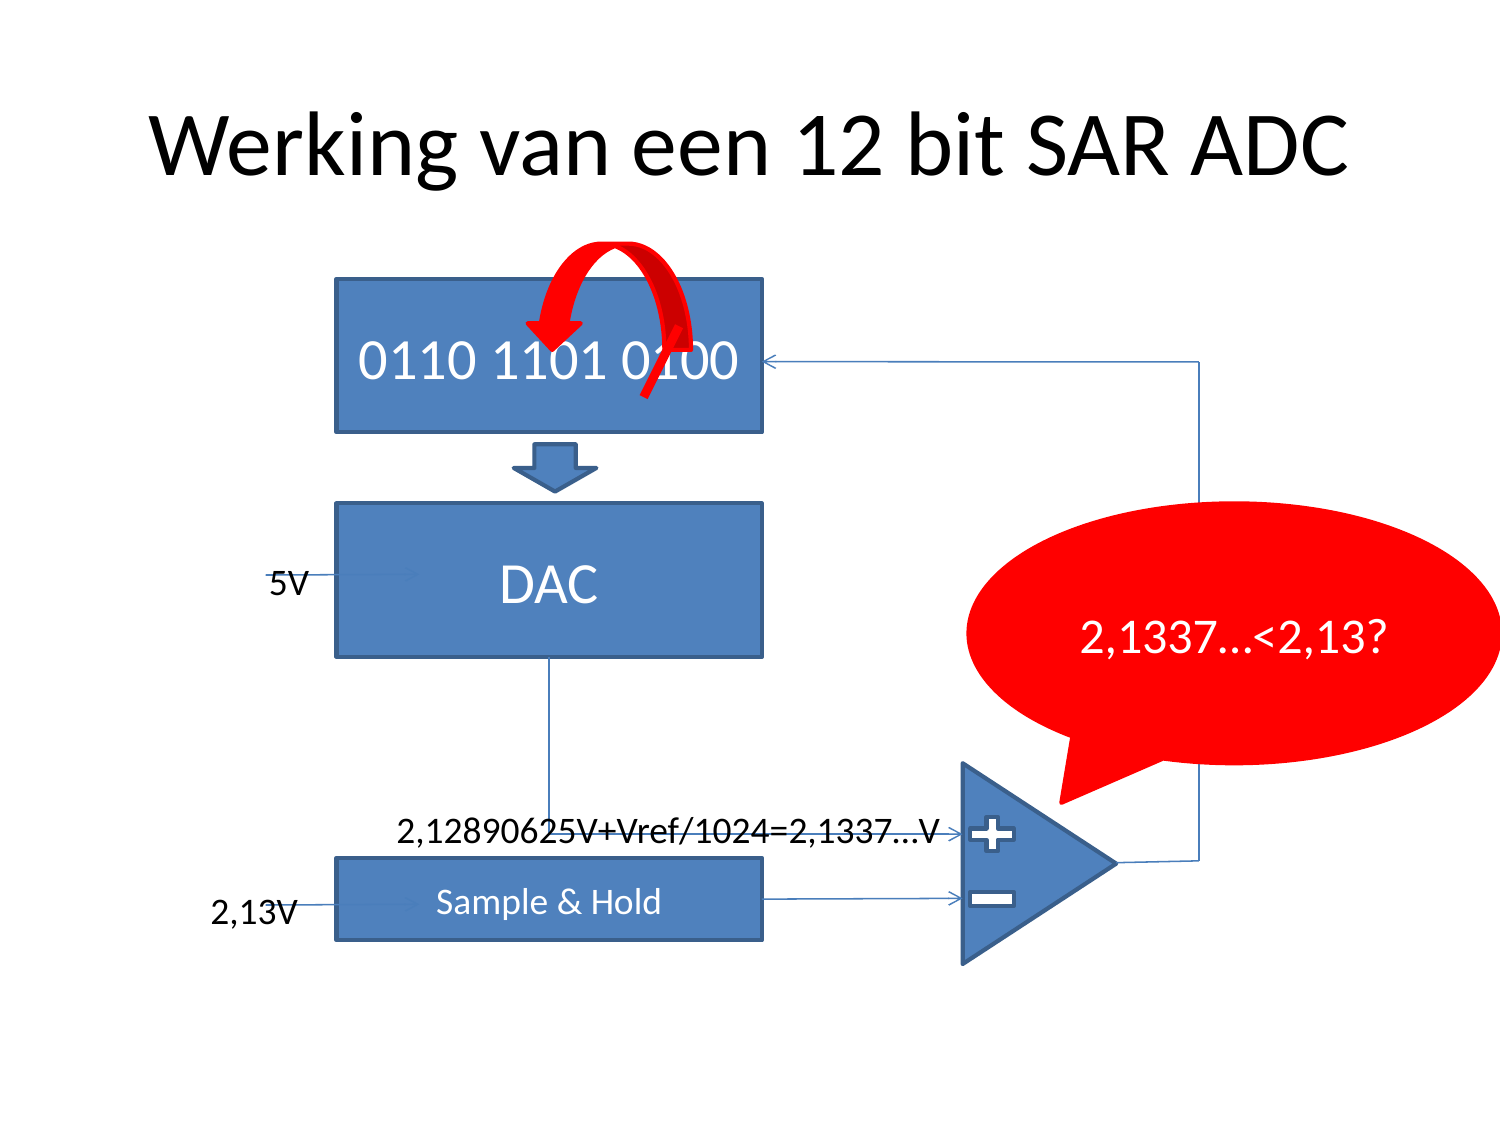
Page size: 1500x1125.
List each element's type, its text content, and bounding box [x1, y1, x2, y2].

text_box 5V [254, 550, 325, 611]
title Werking van een 12 bit SAR ADC [75, 45, 1425, 233]
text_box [666, 538, 845, 953]
text_box Sample & Hold [334, 856, 661, 942]
text_box 0110 1101 0100 [334, 277, 764, 434]
text_box 2,1337…<2,13? [1204, 501, 1500, 766]
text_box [761, 361, 1200, 863]
text_box 2,13V [195, 879, 313, 940]
text_box [525, 241, 693, 352]
text_box 2,12890625V+Vref/1024=2,1337…V [381, 798, 661, 859]
text_box DAC [334, 501, 756, 659]
text_box [960, 871, 1109, 966]
text_box [968, 890, 1016, 908]
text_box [625, 343, 697, 380]
text_box [511, 442, 599, 494]
